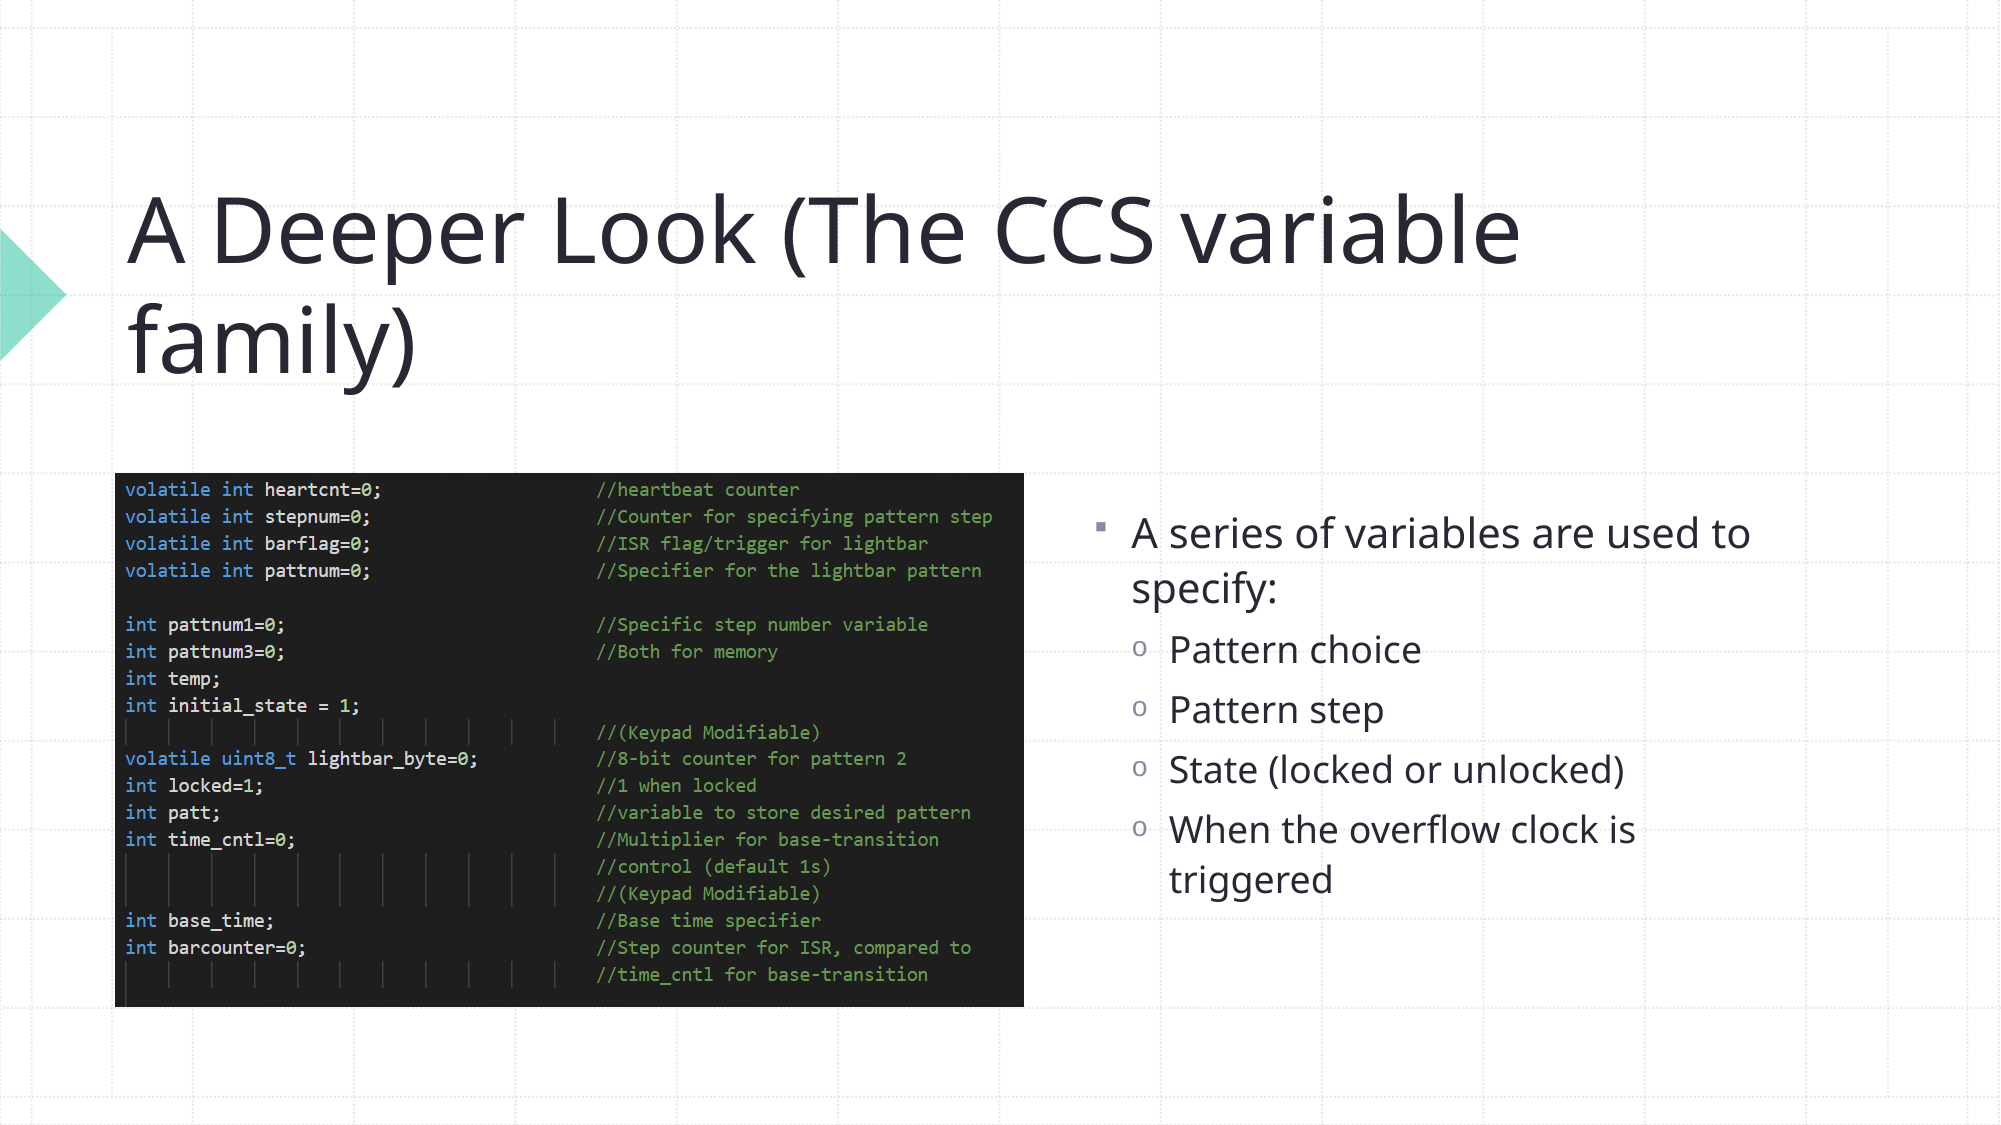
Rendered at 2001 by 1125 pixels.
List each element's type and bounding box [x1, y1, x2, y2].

picture [115, 473, 1024, 1007]
text_box [0, 0, 2000, 1125]
